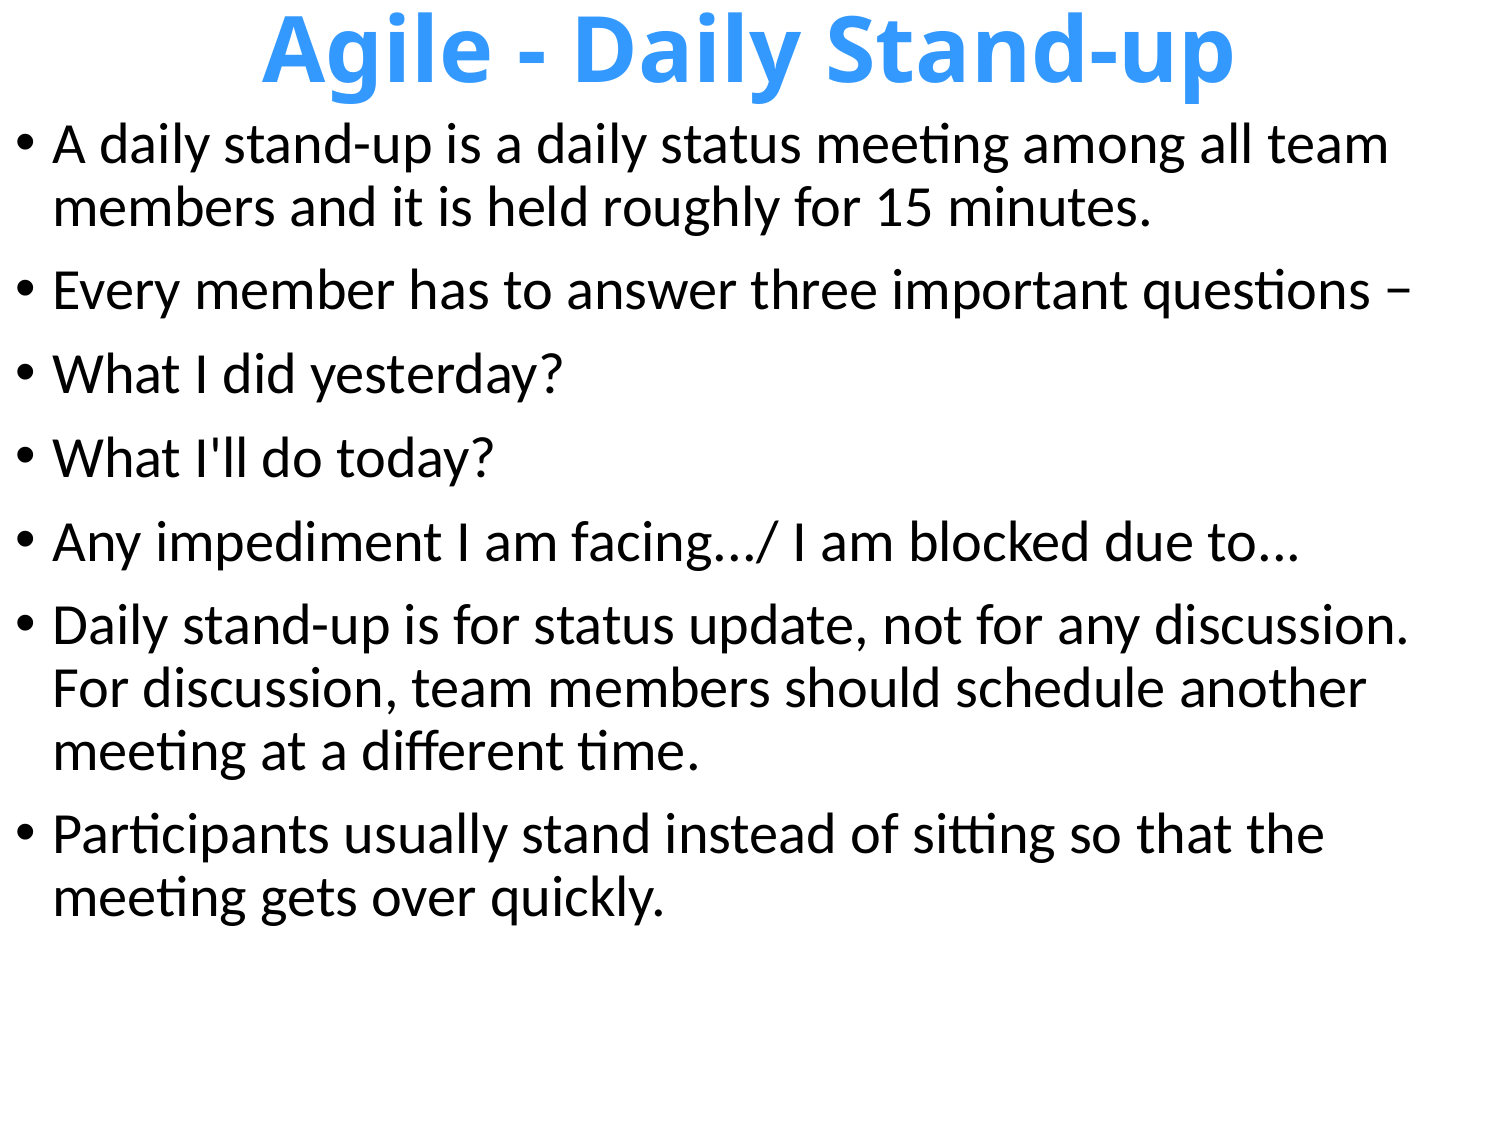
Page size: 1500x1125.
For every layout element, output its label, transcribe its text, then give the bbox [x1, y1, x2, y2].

title Agile - Daily Stand-up [103, 0, 1397, 105]
list A daily stand-up is a daily status meeting among all team members and it is held roughly for 15 minutes. Every member has to answer three important questions − What I did yesterday? What I'll do today? Any impediment I am facing.../ I am blocked due to... Daily stand-up is for status update, not for any discussion. For discussion, team members should schedule another meeting at a different time. Participants usually stand instead of sitting so that the meeting gets over quickly. [0, 105, 1459, 1090]
